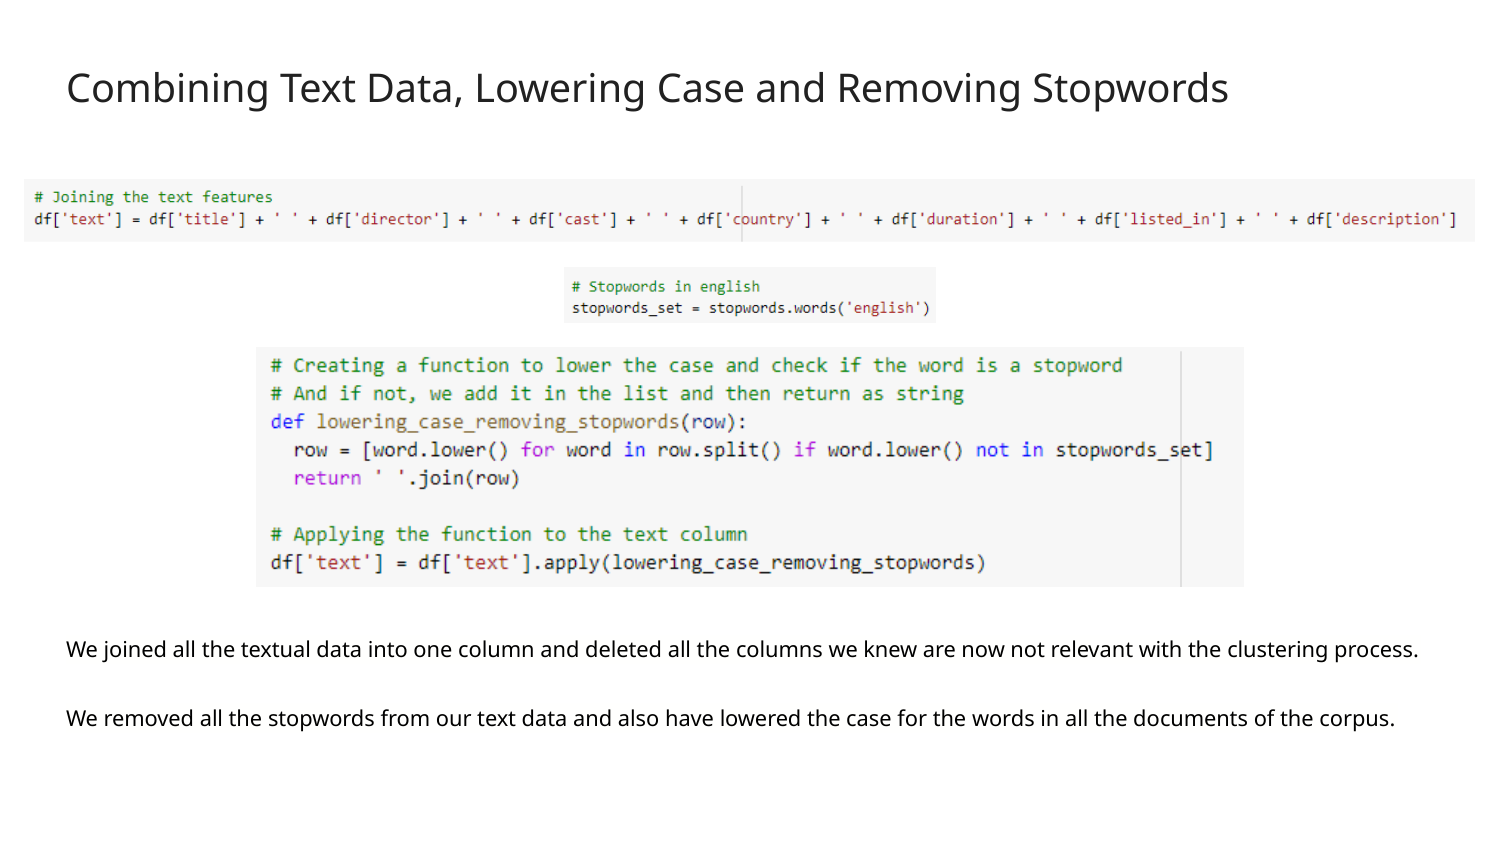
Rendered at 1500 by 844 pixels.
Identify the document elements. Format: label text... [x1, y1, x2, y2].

picture [24, 179, 1476, 243]
picture [564, 267, 936, 324]
picture [256, 347, 1244, 588]
title Combining Text Data, Lowering Case and Removing Stopwords [51, 48, 1449, 177]
list We joined all the textual data into one column and deleted all the columns we knew are now not relevant with the clustering process. We removed all the stopwords from our text data and also have lowered the case for the words in all the documents of the corpus. [51, 611, 1449, 790]
